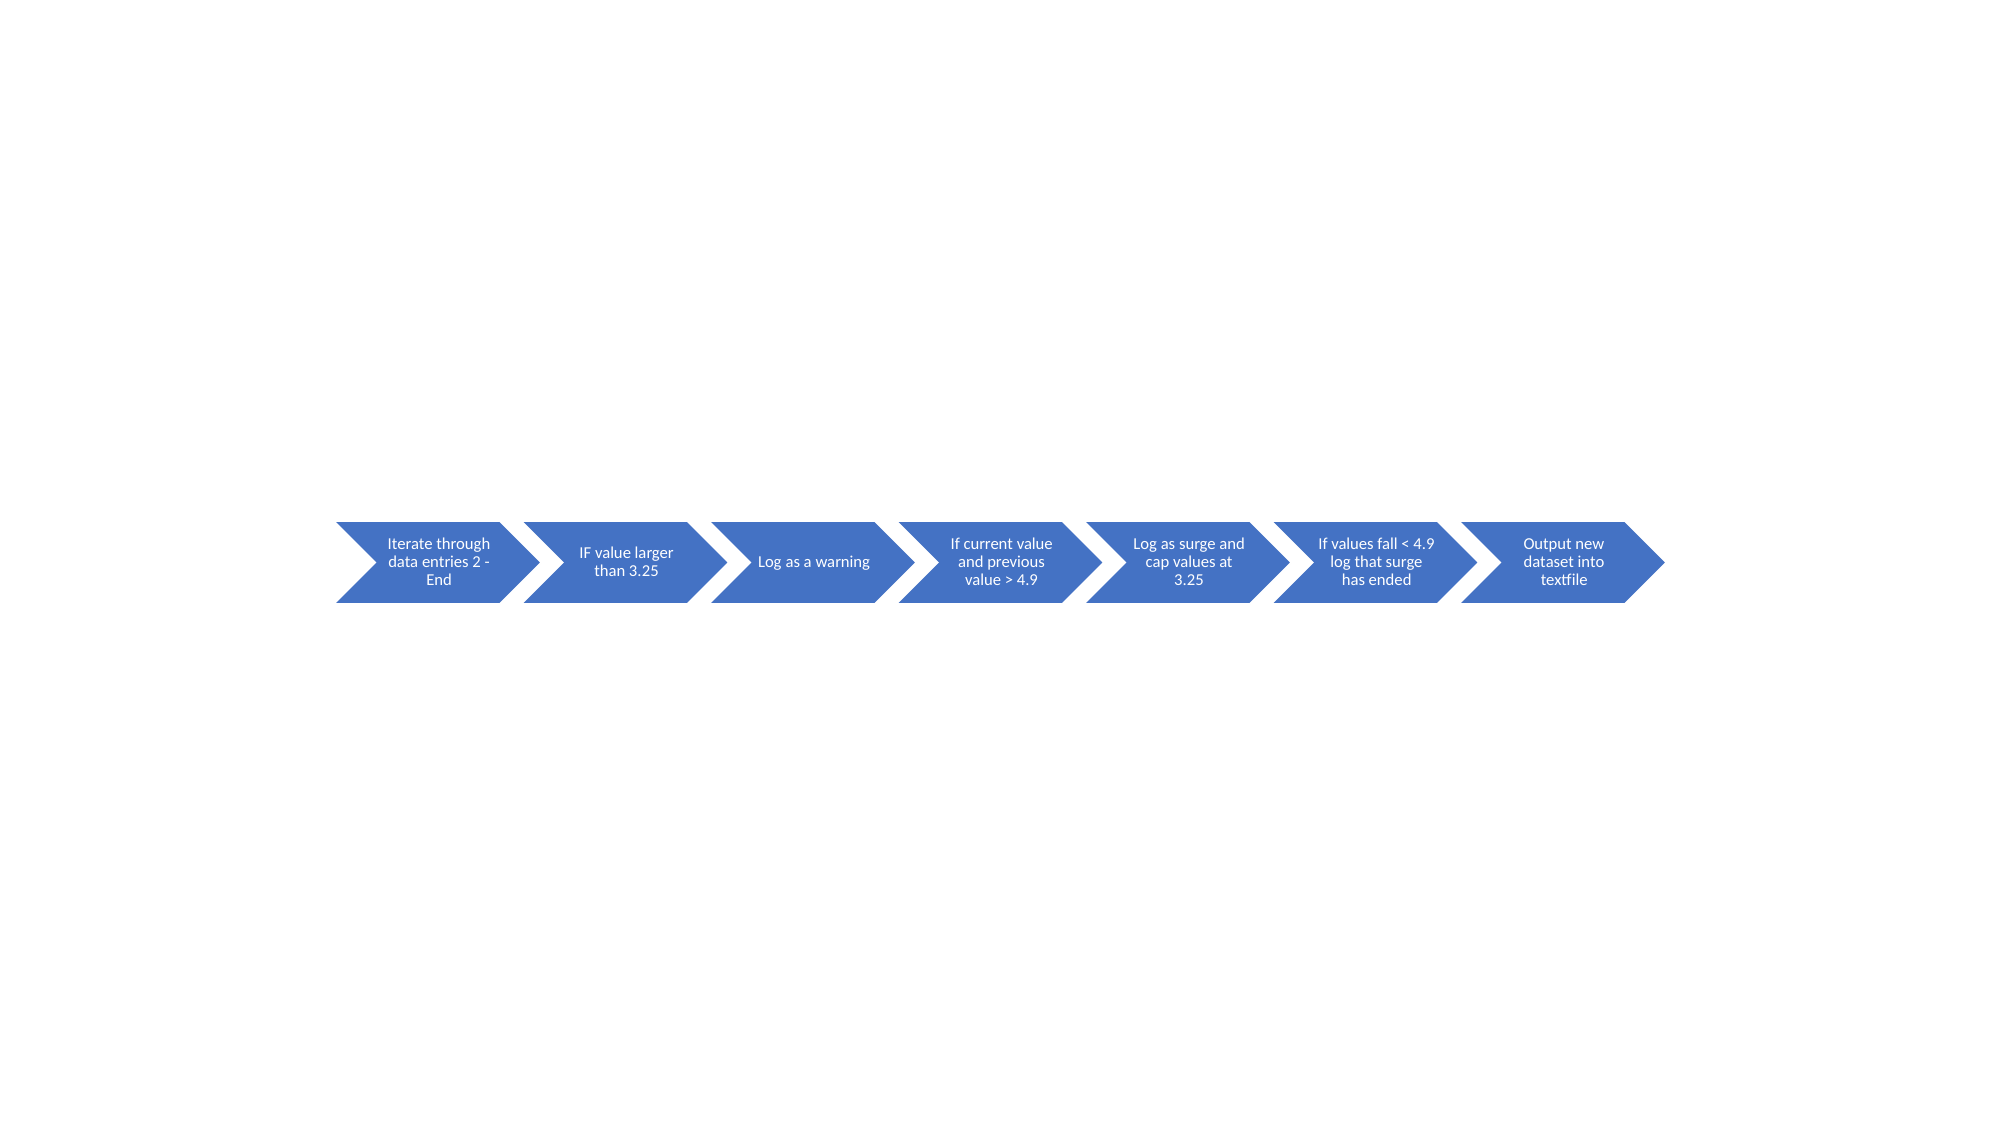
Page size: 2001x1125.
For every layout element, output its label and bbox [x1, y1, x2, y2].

text_box [333, 117, 1667, 1007]
